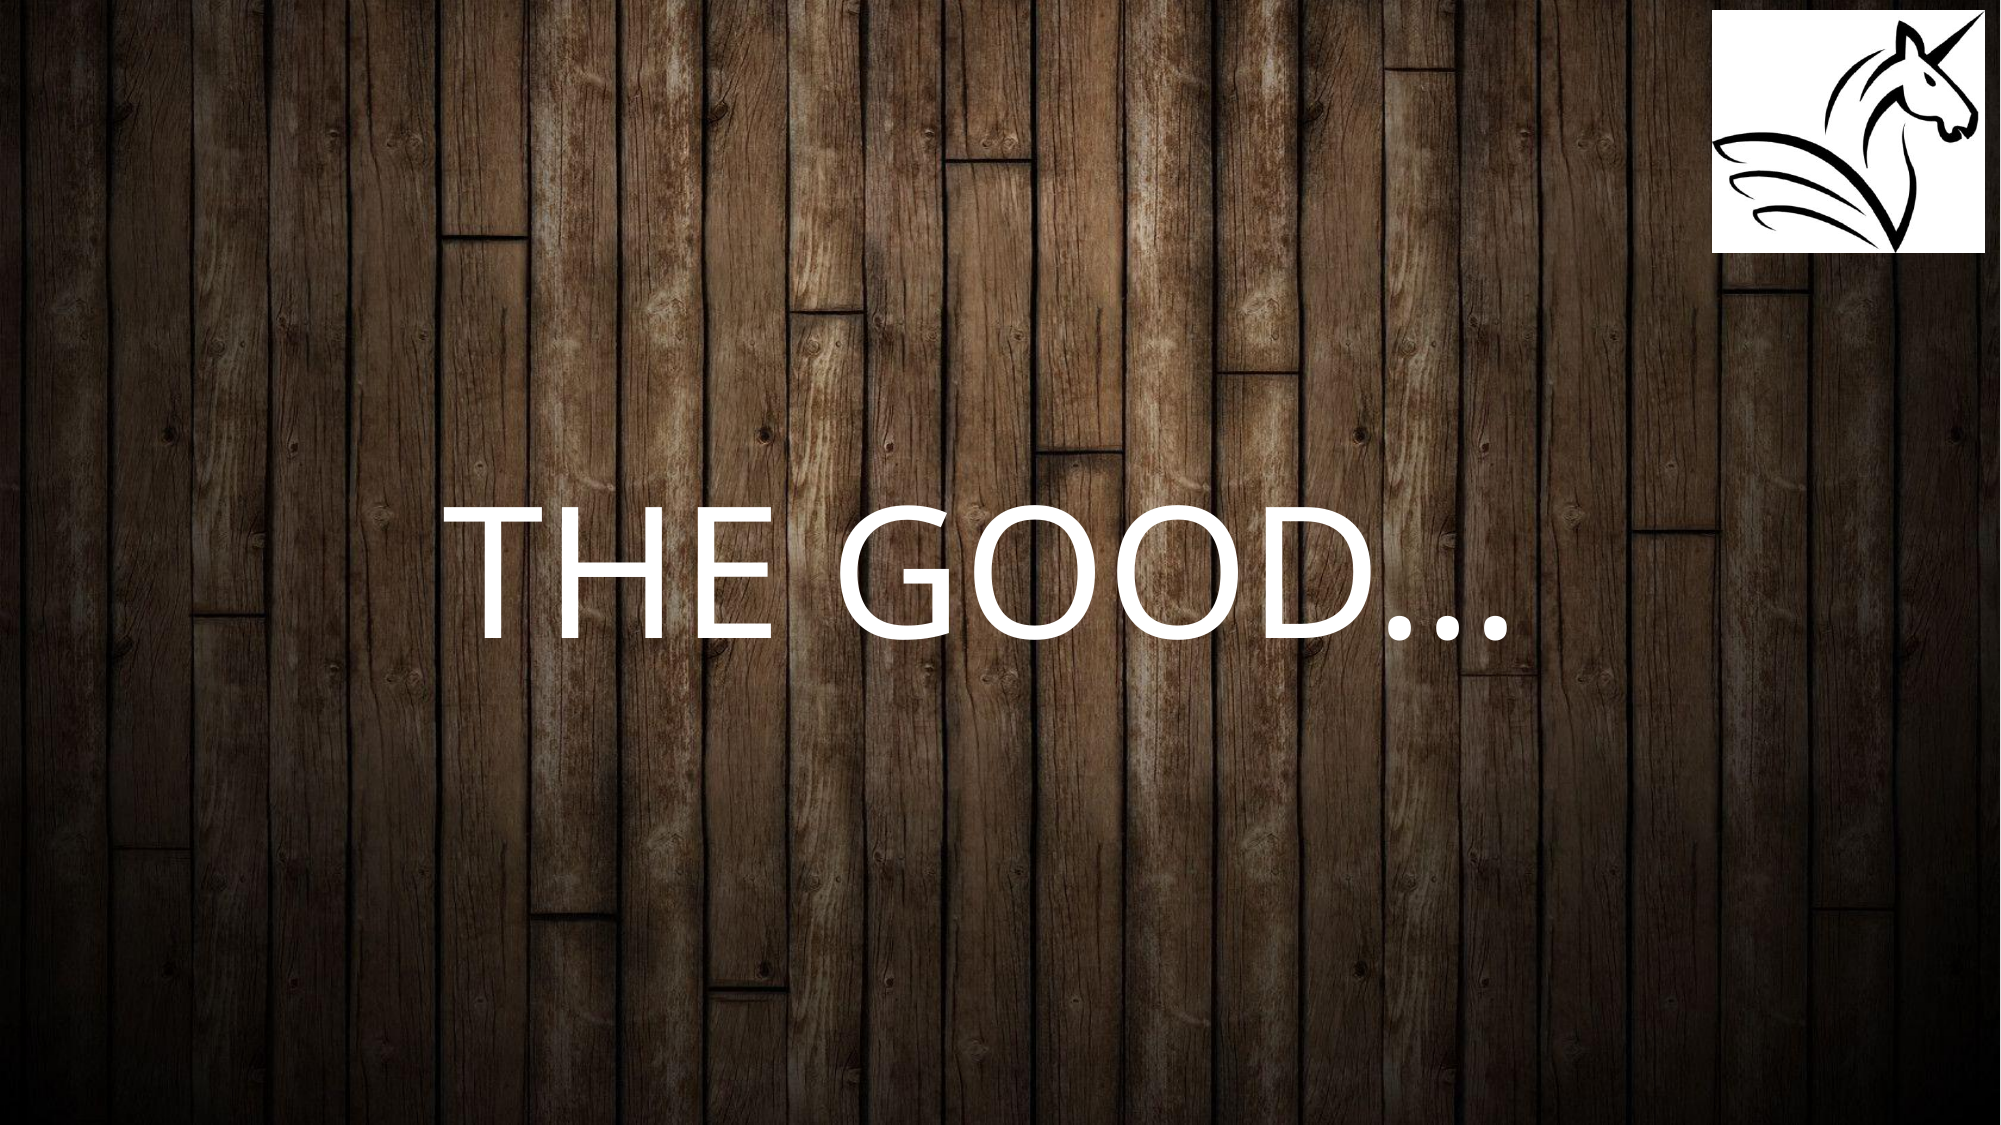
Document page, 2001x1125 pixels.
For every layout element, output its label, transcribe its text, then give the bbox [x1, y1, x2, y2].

picture [0, 0, 2001, 1125]
list THE GOOD… [137, 131, 1863, 1014]
